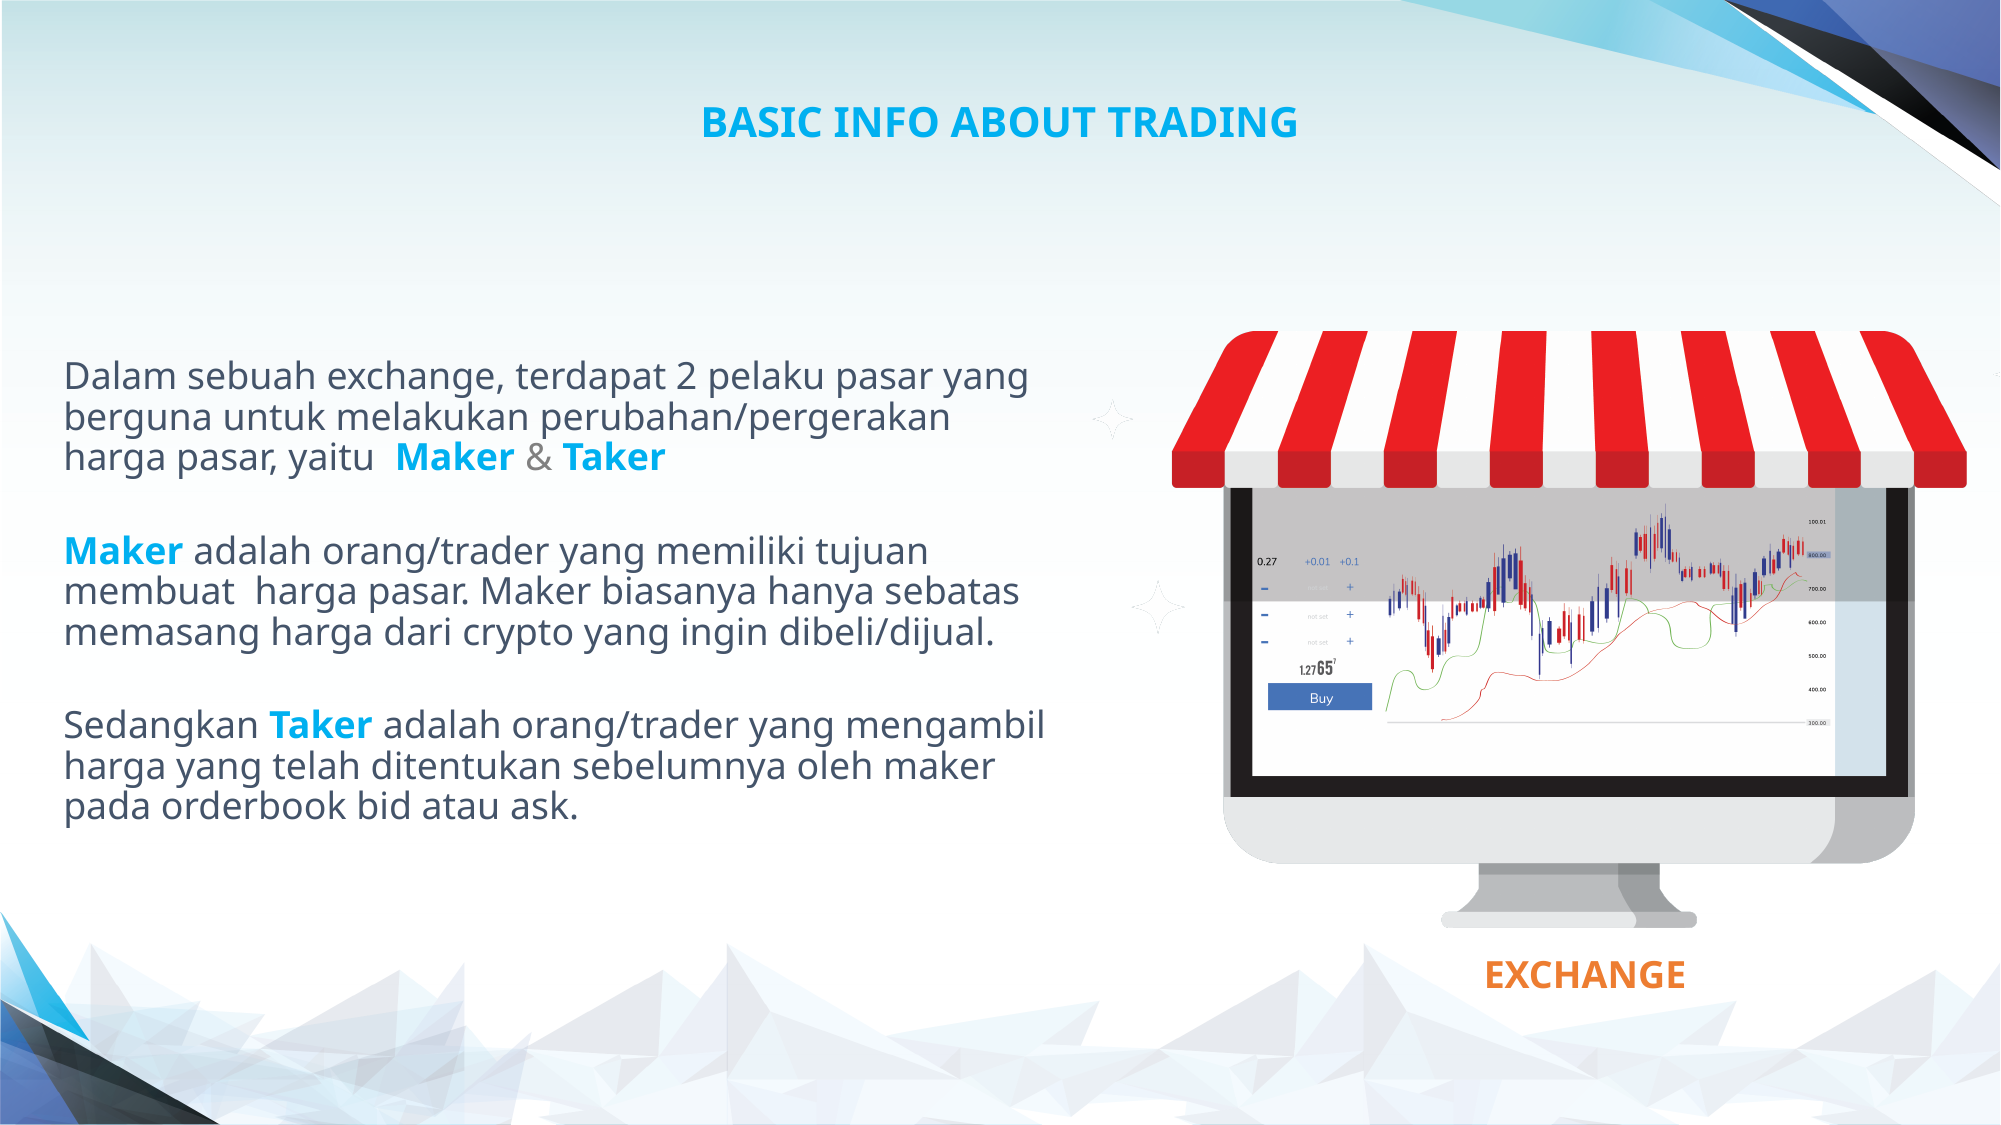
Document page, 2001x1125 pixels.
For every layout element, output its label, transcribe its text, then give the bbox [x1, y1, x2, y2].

text_box Sedangkan Taker adalah orang/trader yang mengambil harga yang telah ditentukan sebelumnya oleh maker pada orderbook bid atau ask. [48, 716, 1070, 819]
text_box Dalam sebuah exchange, terdapat 2 pelaku pasar yang berguna untuk melakukan perubahan/pergerakan harga pasar, yaitu Maker & Taker [48, 367, 1070, 470]
text_box BASIC INFO ABOUT TRADING [599, 72, 1401, 175]
picture [0, 0, 2001, 1125]
text_box Maker adalah orang/trader yang memiliki tujuan membuat harga pasar. Maker biasanya hanya sebatas memasang harga dari crypto yang ingin dibeli/dijual. [48, 541, 1070, 644]
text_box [1092, 331, 2000, 1017]
